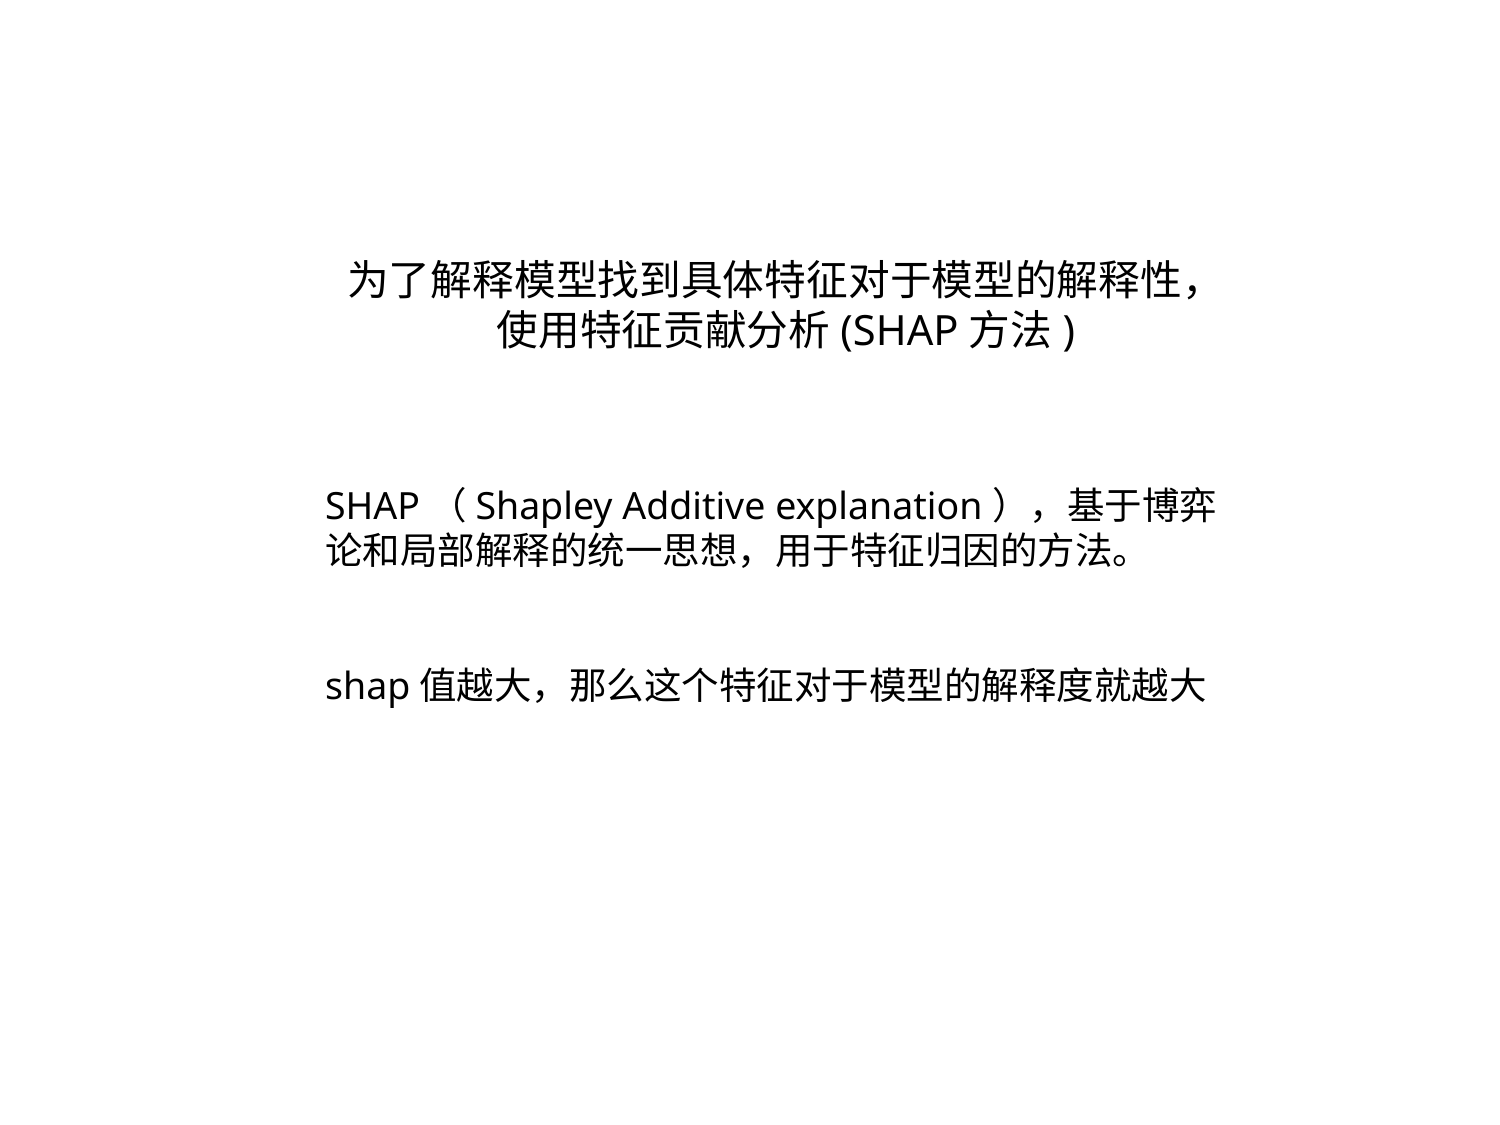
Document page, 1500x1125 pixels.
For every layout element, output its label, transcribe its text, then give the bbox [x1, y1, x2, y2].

text_box SHAP（Shapley Additive explanation），基于博弈论和局部解释的统一思想，用于特征归因的方法。 shap值越大，那么这个特征对于模型的解释度就越大 [310, 475, 1262, 715]
text_box 为了解释模型找到具体特征对于模型的解释性， 使用特征贡献分析(SHAP方法) [332, 246, 1239, 362]
